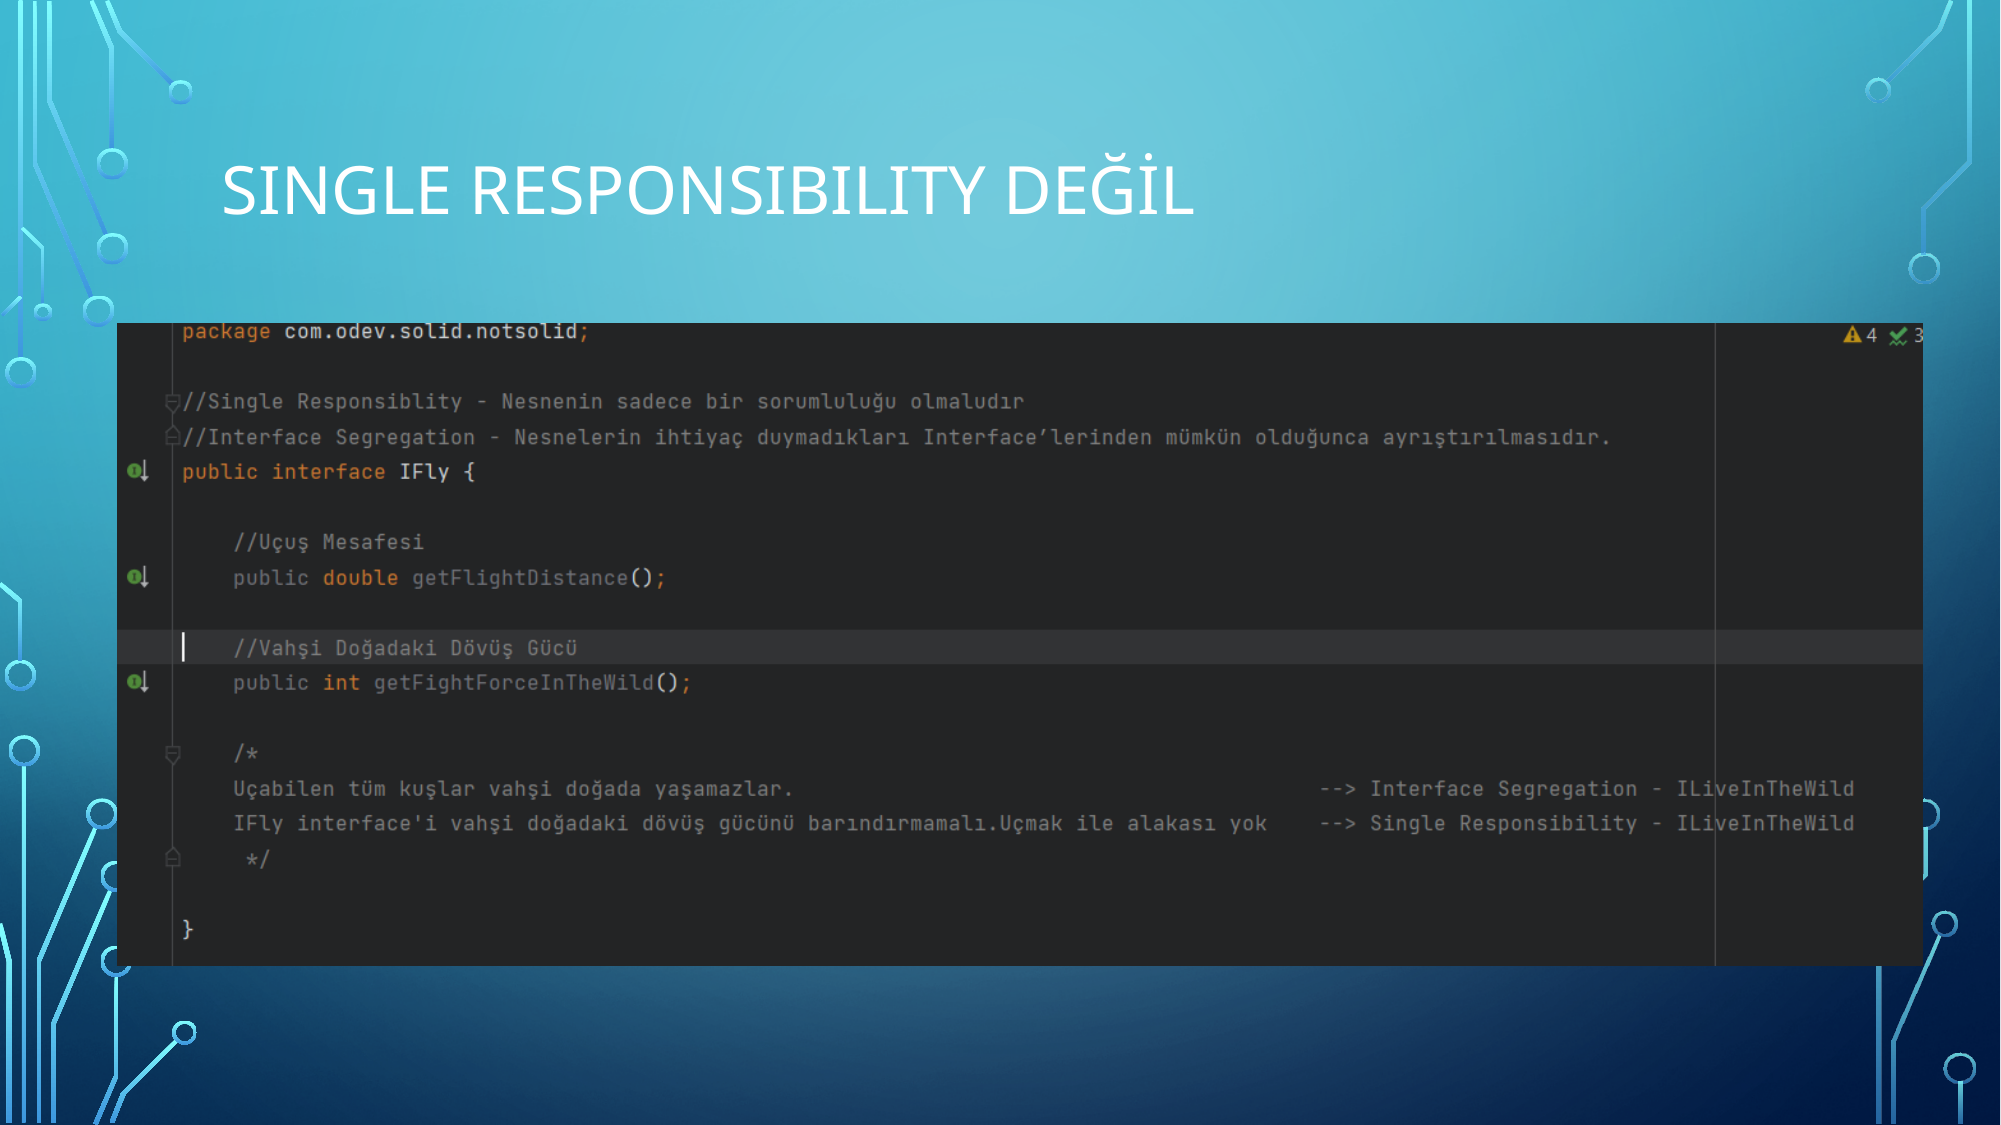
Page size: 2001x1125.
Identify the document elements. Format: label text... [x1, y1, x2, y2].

picture [117, 323, 1923, 966]
title SINGLE RESPONSIBILITY DEĞİL [206, 102, 1833, 237]
